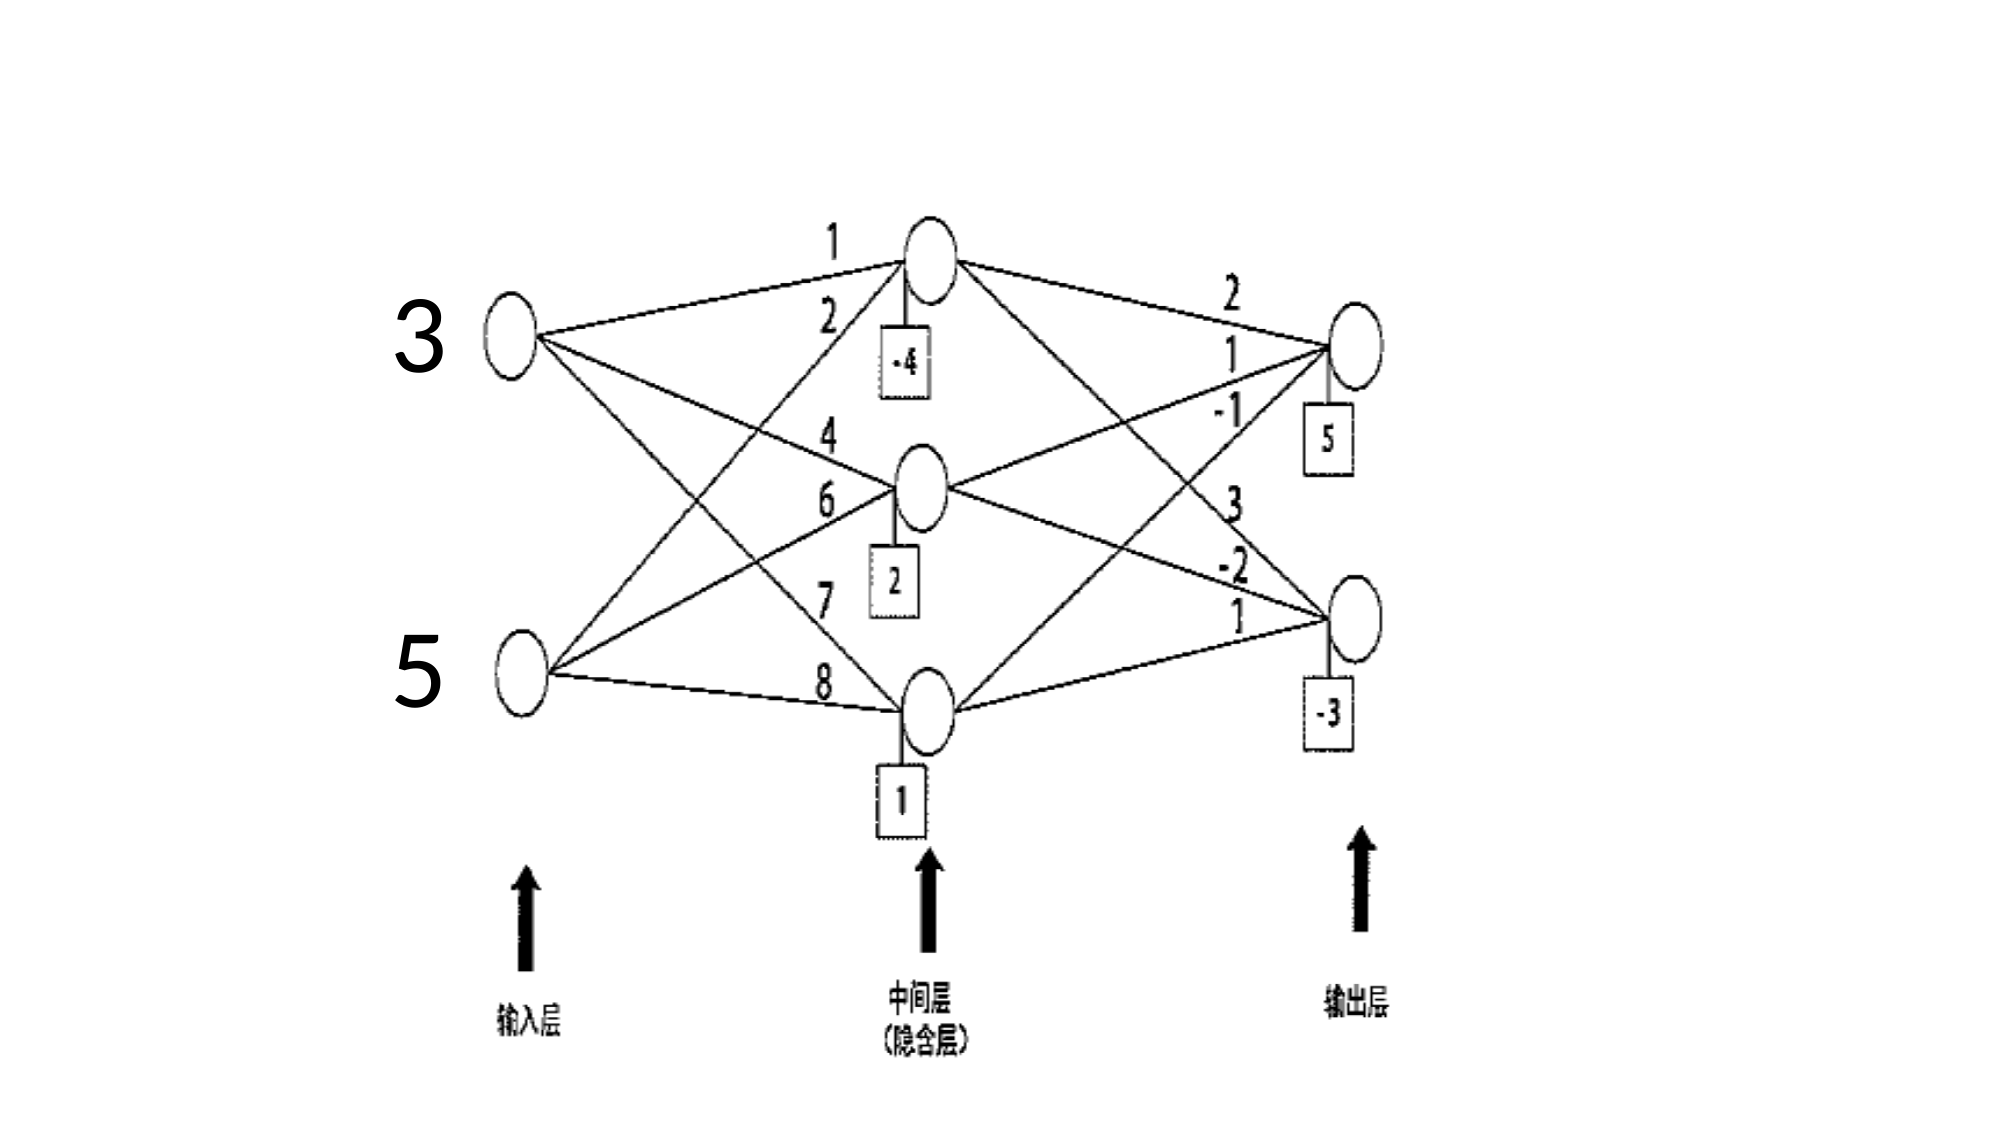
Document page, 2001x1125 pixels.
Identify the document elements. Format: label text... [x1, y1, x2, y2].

picture [463, 190, 1448, 1075]
text_box 3 [375, 252, 463, 403]
text_box 5 [375, 587, 463, 738]
